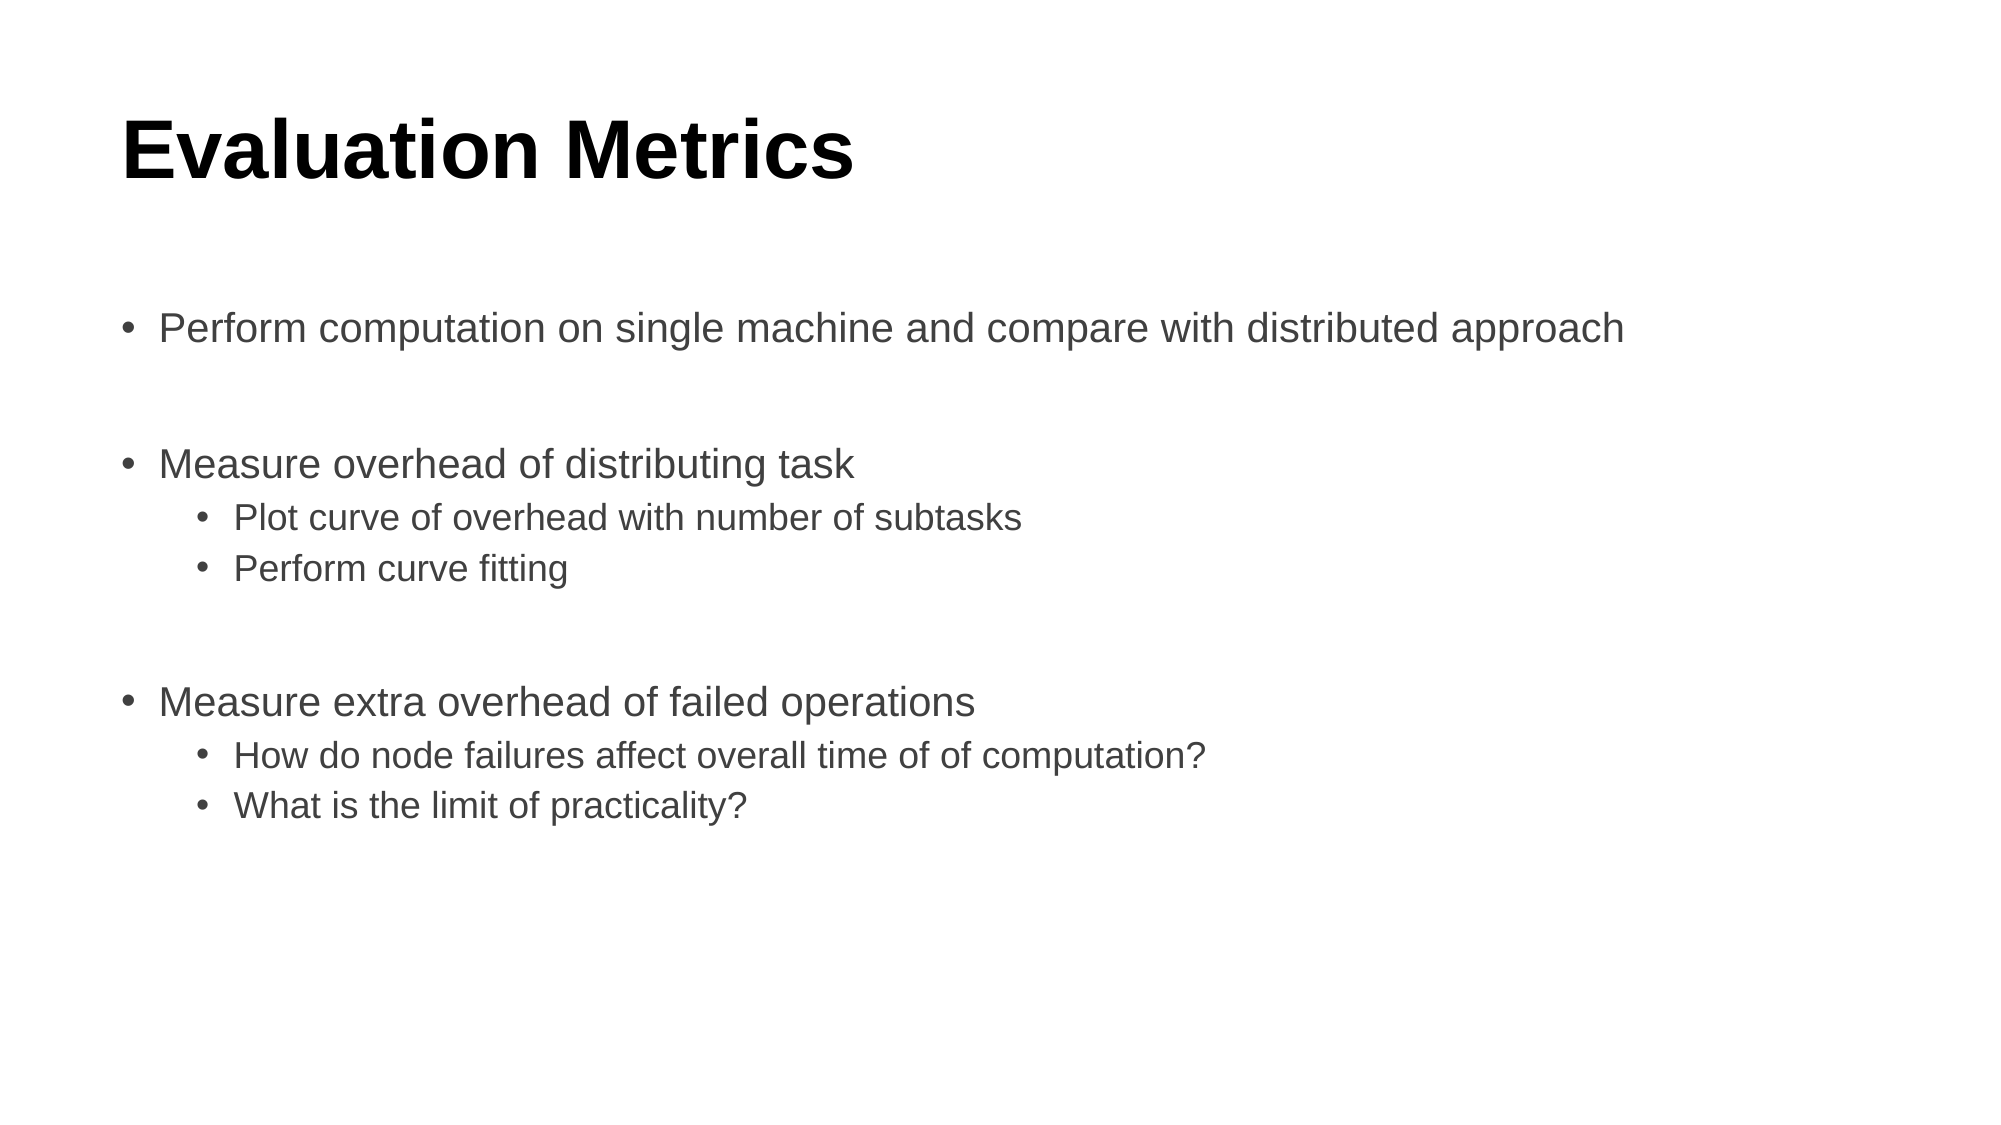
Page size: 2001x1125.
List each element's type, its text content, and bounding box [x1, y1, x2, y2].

list Perform computation on single machine and compare with distributed approach Measure overhead of distributing task Plot curve of overhead with number of subtasks Perform curve fitting Measure extra overhead of failed operations How do node failures affect overall time of of computation? What is the limit of practicality? [106, 299, 1832, 1014]
title Evaluation Metrics [106, 42, 1832, 260]
